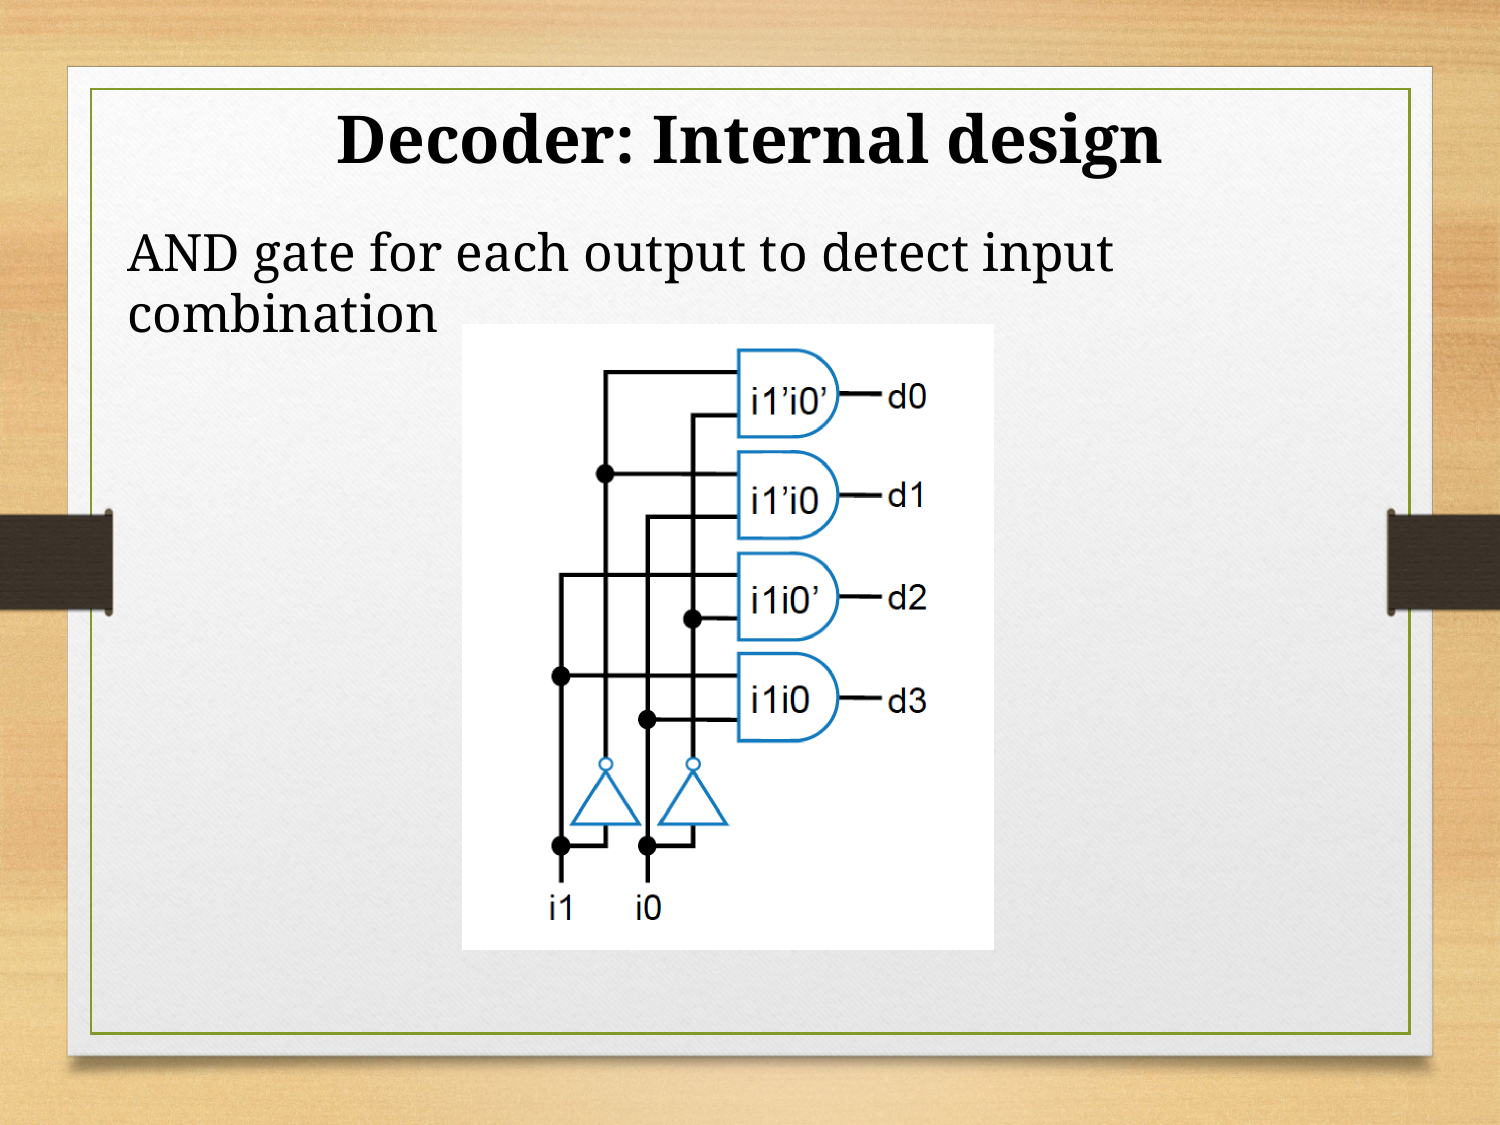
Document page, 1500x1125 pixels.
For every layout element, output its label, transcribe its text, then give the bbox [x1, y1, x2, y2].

picture [0, 0, 1500, 1125]
text_box AND gate for each output to detect input combination [112, 212, 1370, 351]
title Decoder: Internal design [87, 43, 1412, 232]
